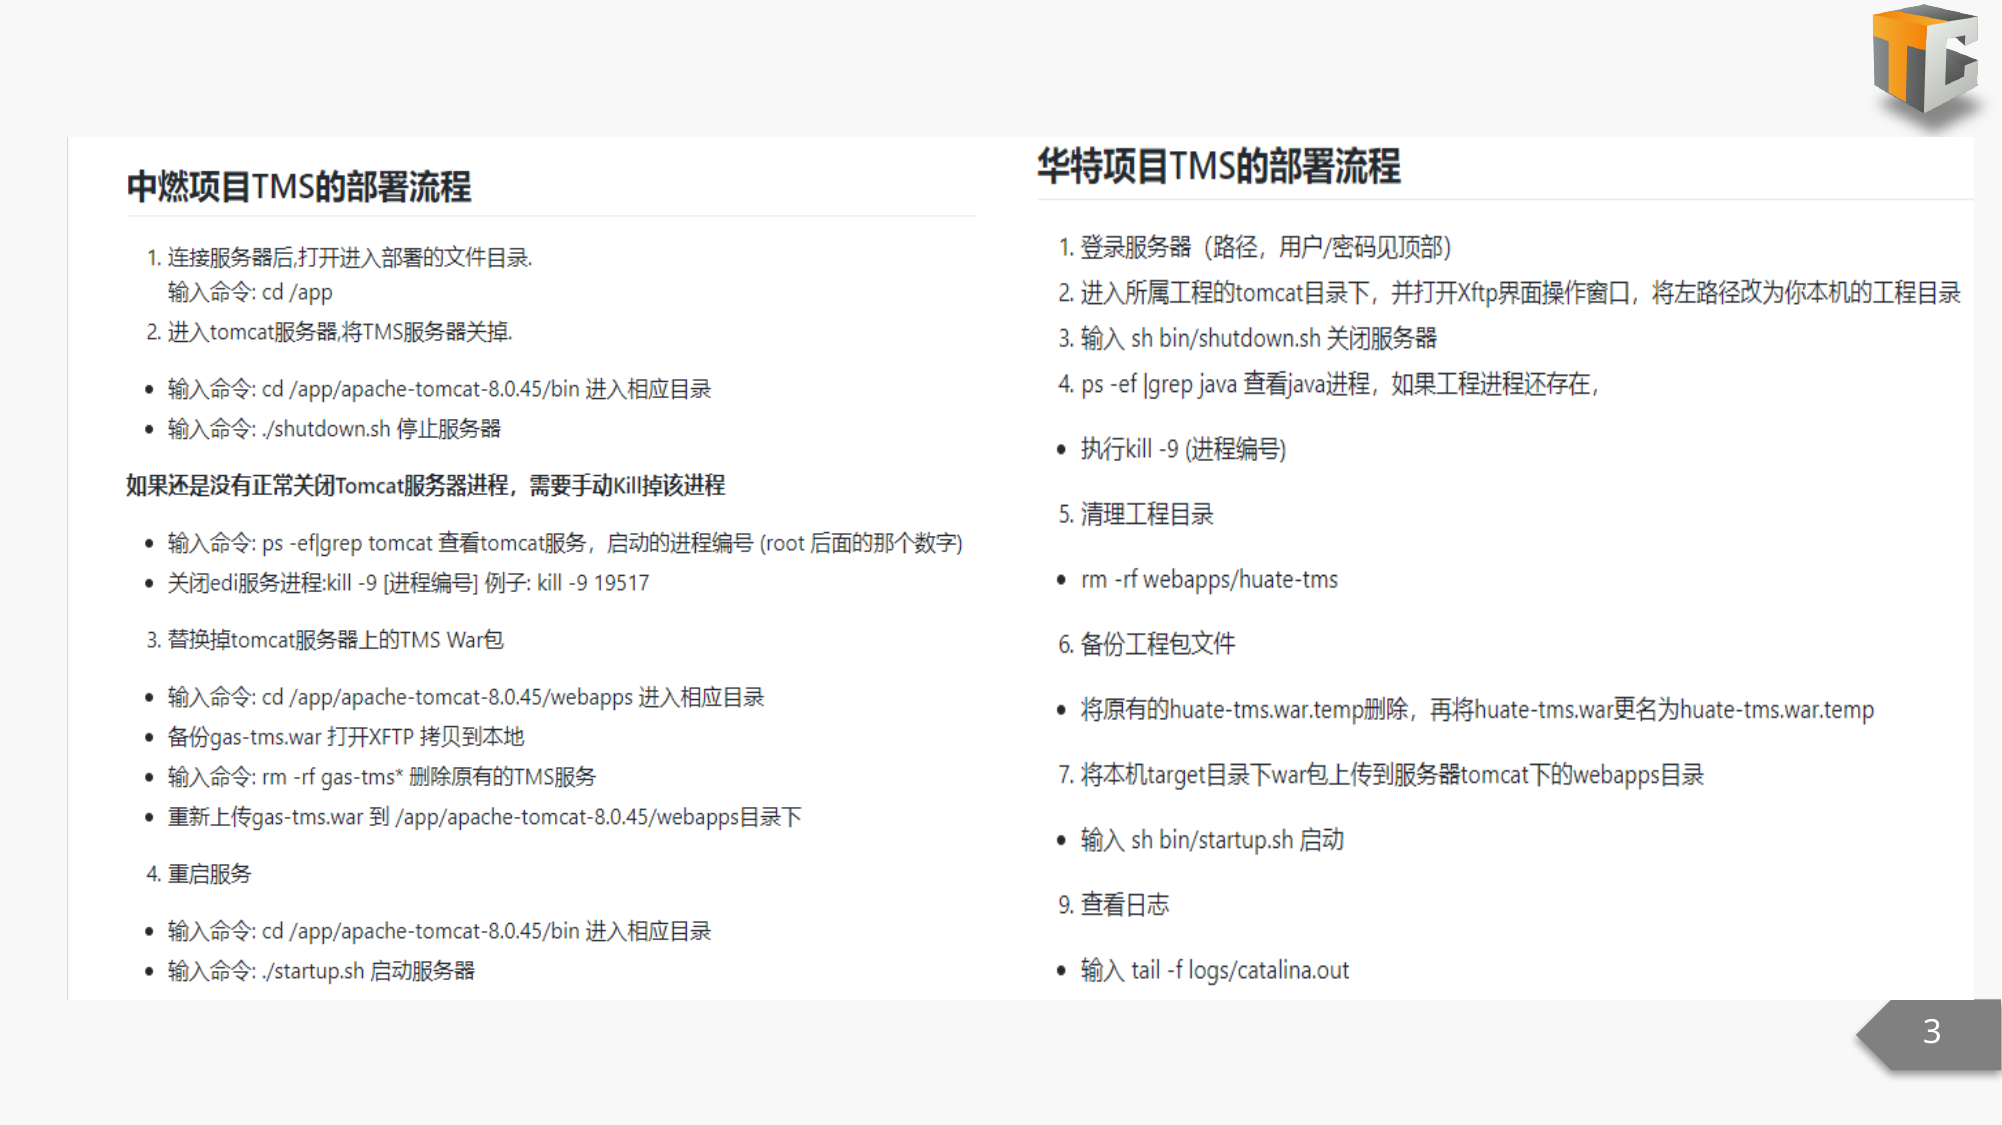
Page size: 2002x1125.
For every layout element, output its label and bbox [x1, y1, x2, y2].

picture [66, 4, 2002, 1001]
